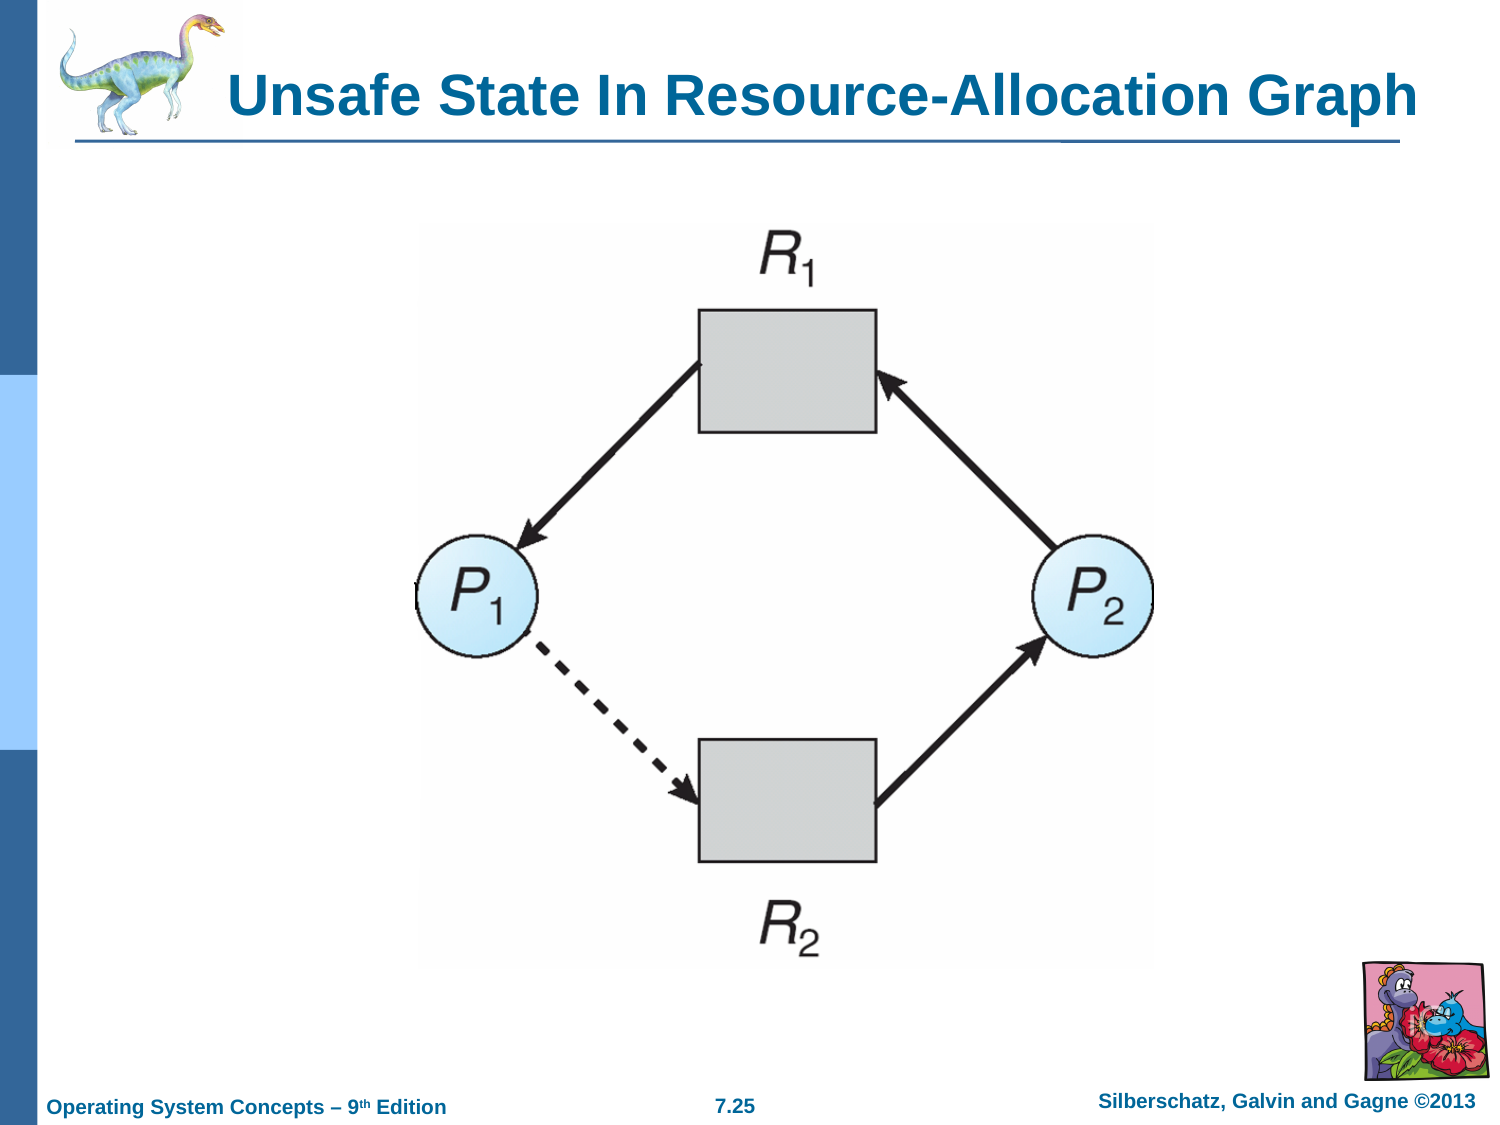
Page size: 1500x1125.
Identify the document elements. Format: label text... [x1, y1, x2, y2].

picture [1362, 961, 1490, 1081]
picture [414, 223, 1154, 969]
title Unsafe State In Resource-Allocation Graph [147, 59, 1500, 135]
picture [46, 0, 243, 149]
